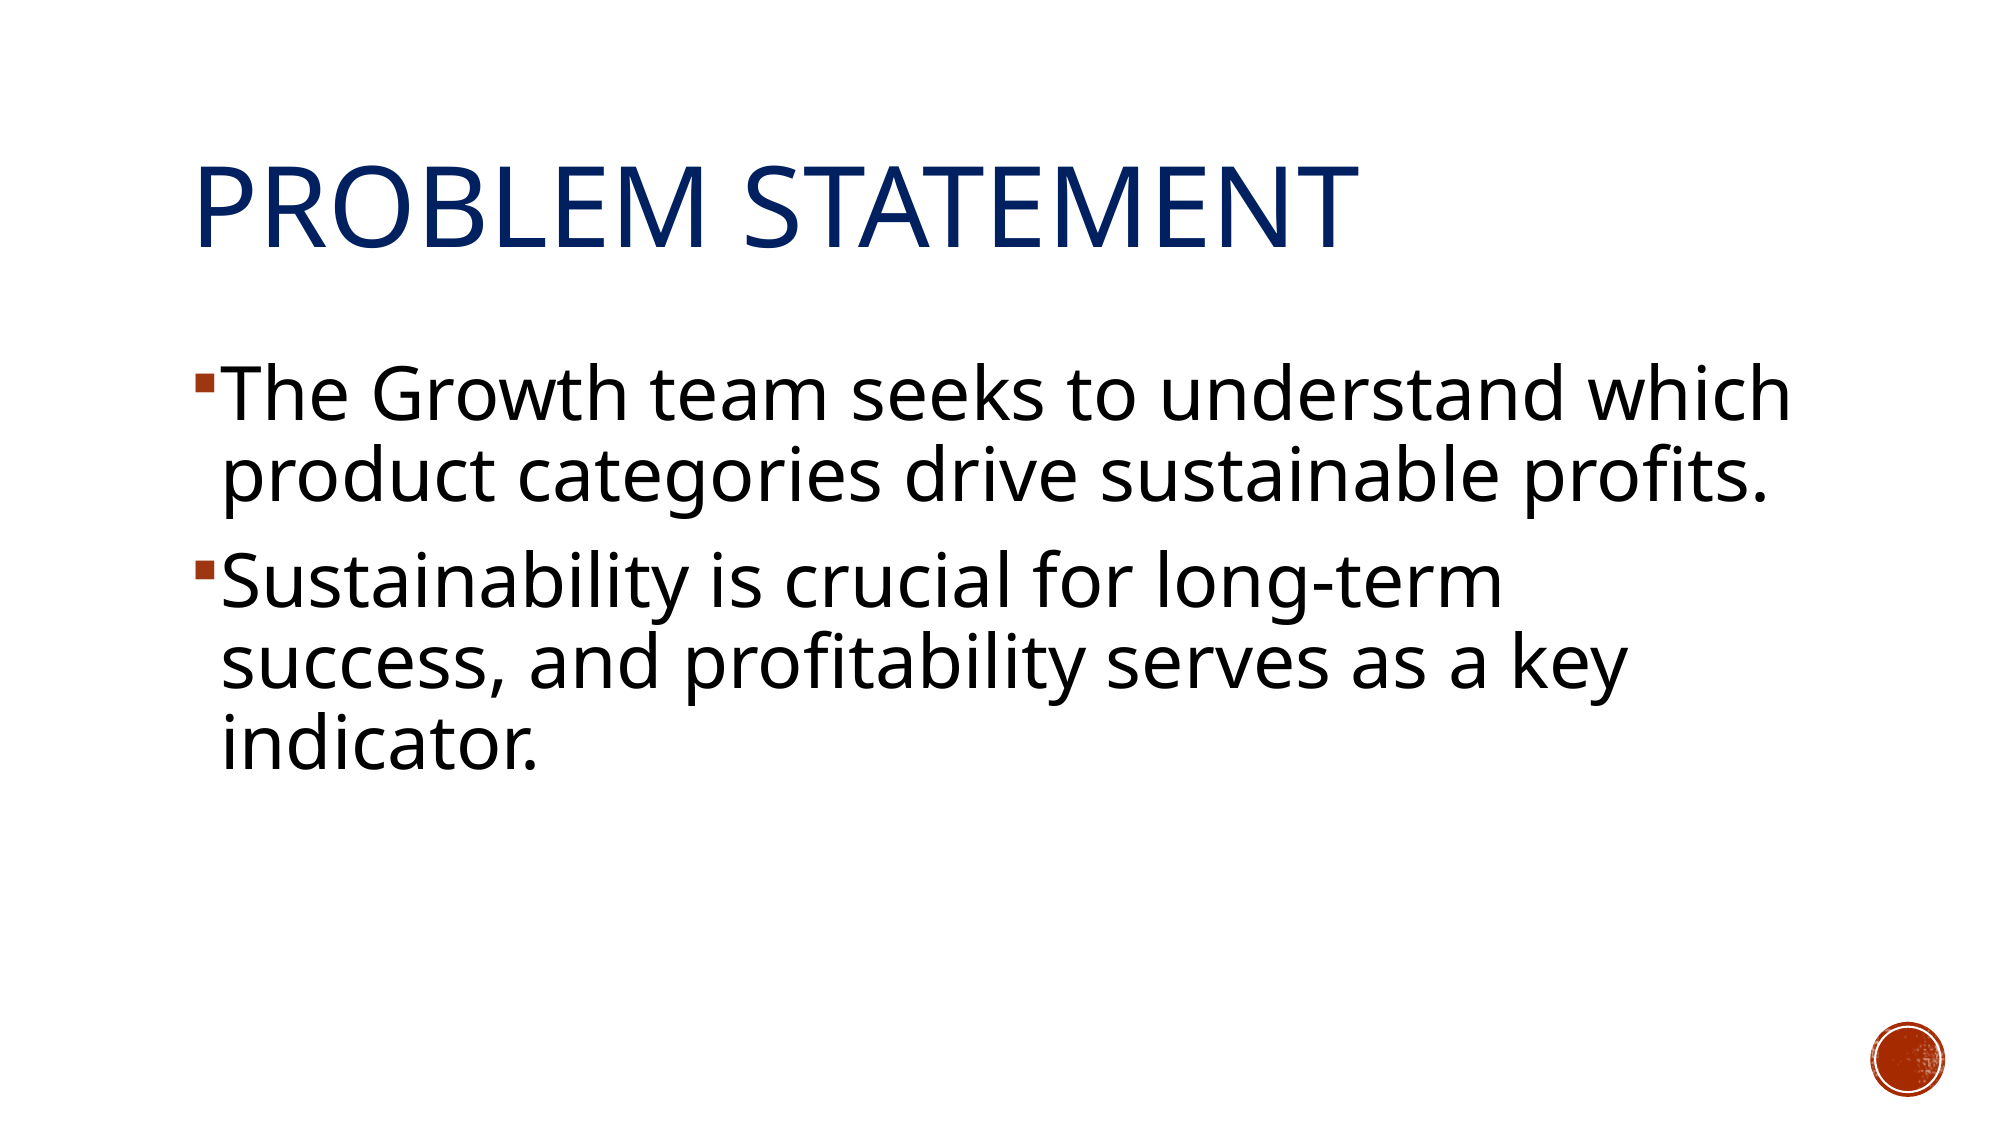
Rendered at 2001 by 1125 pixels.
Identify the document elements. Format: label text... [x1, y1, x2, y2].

title Problem statement [175, 79, 1826, 344]
list The Growth team seeks to understand which product categories drive sustainable profits. Sustainability is crucial for long-term success, and profitability serves as a key indicator. [175, 348, 1826, 1013]
